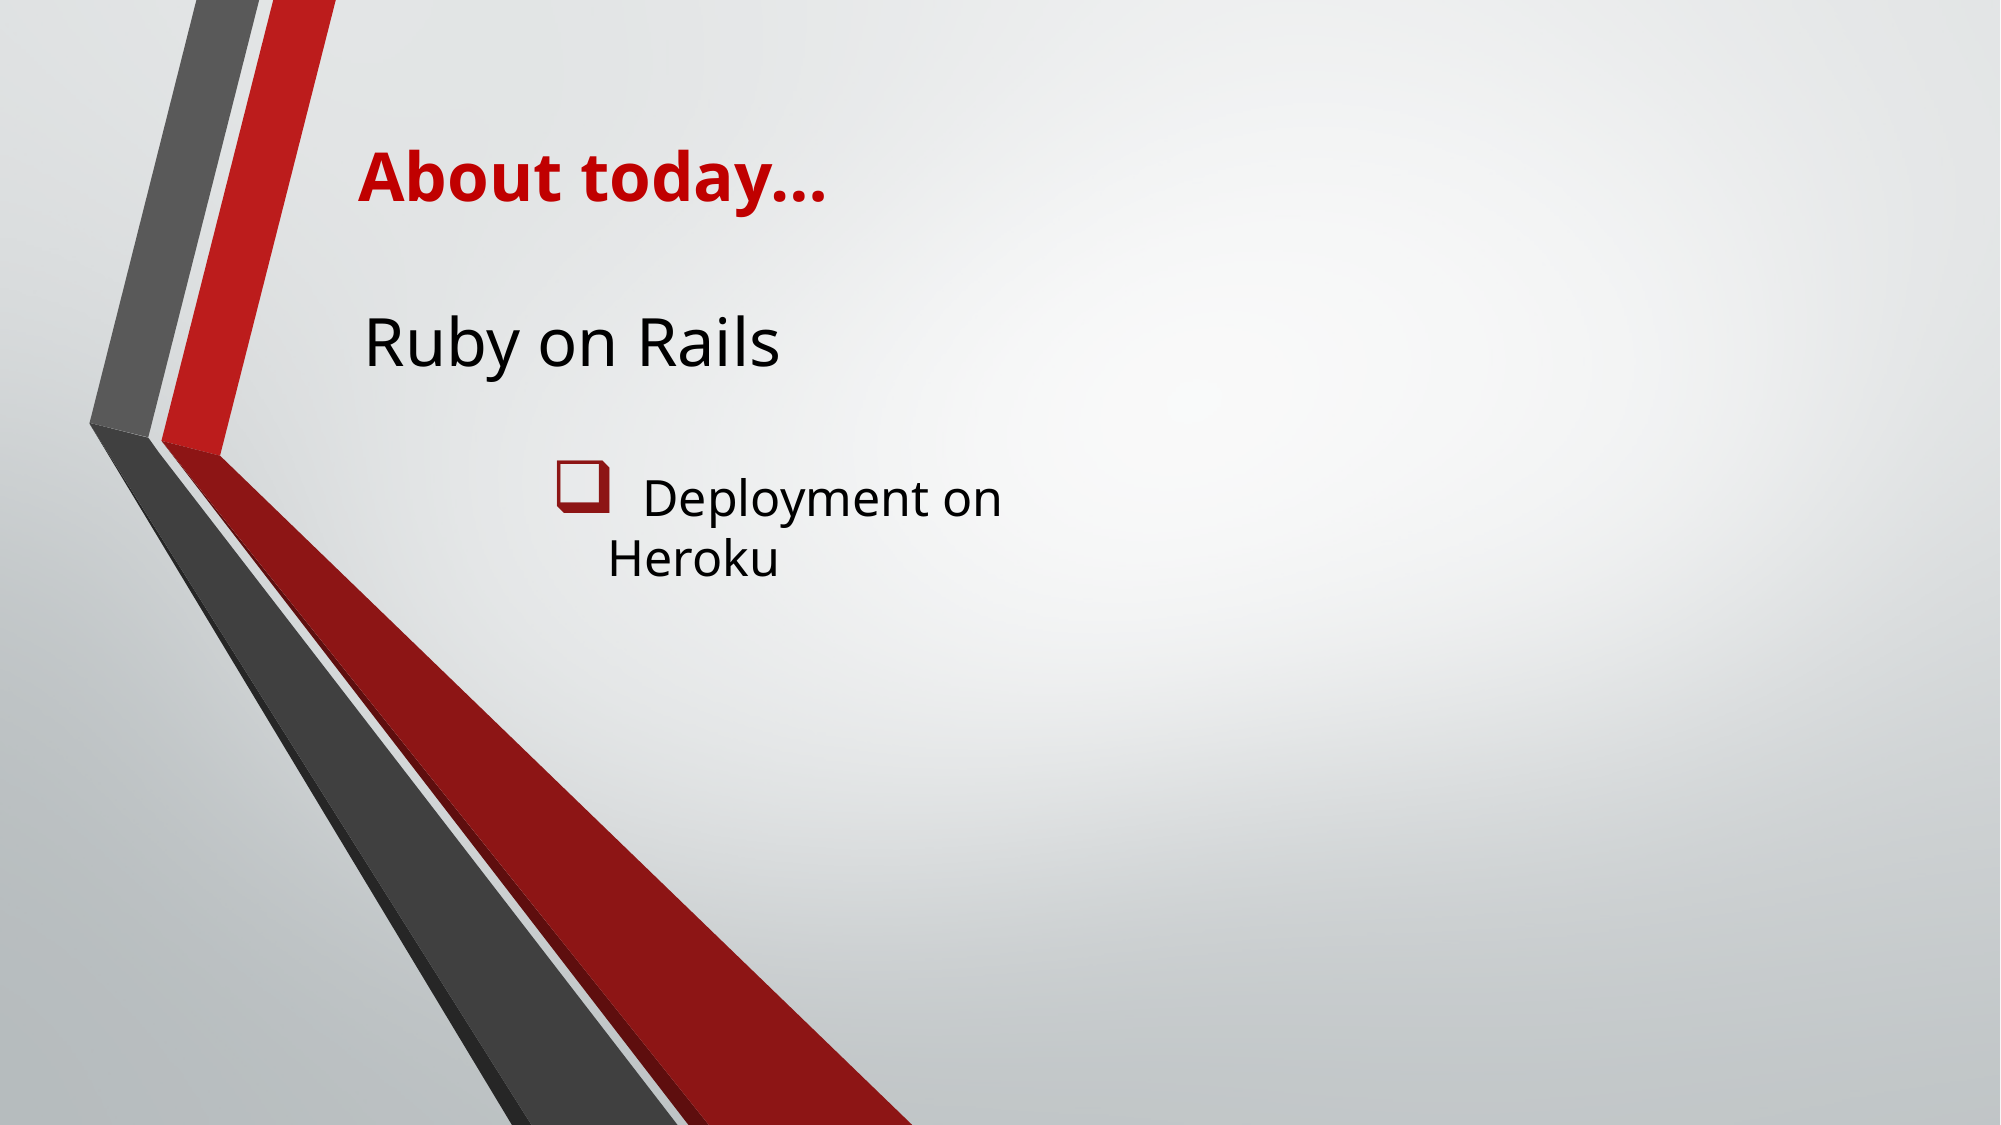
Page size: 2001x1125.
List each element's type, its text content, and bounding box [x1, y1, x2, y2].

text_box Deployment on Heroku [536, 458, 1135, 530]
text_box Ruby on Rails [348, 292, 797, 388]
text_box About today… [309, 124, 844, 222]
